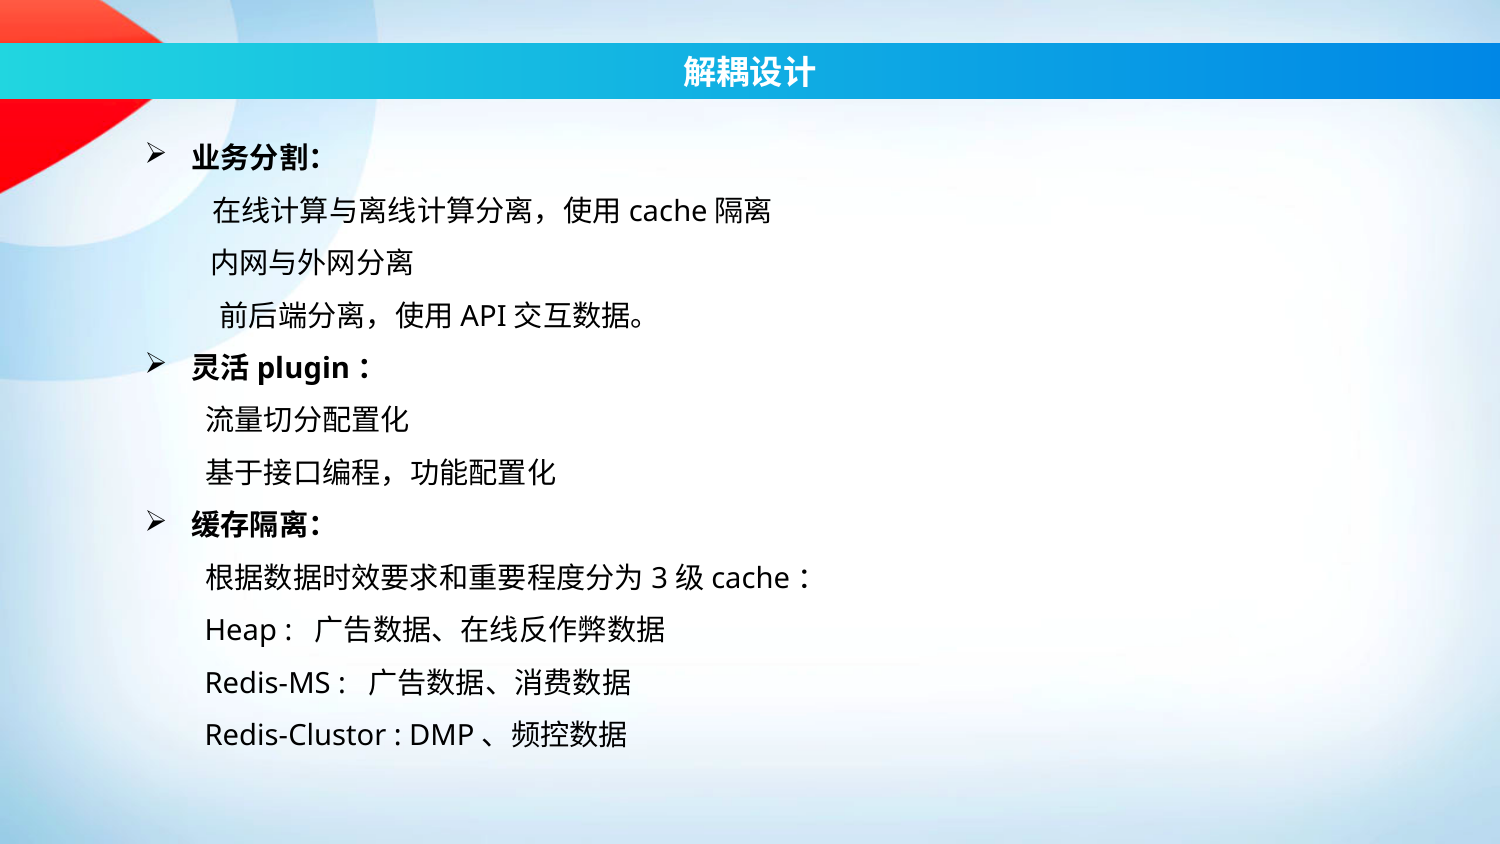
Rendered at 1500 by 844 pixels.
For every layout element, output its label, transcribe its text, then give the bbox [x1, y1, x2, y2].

text_box 解耦设计 [0, 43, 1500, 99]
text_box 业务分割： 在线计算与离线计算分离，使用cache隔离 内网与外网分离 前后端分离，使用API交互数据。 灵活plugin： 流量切分配置化 基于接口编程，功能配置化 缓存隔离： 根据数据时效要求和重要程度分为3级cache： Heap : 广告数据、在线反作弊数据 Redis-MS : 广告数据、消费数据 Redis-Clustor : DMP、频控数据 [129, 114, 1371, 819]
picture [0, 0, 1500, 43]
picture [0, 99, 1500, 844]
